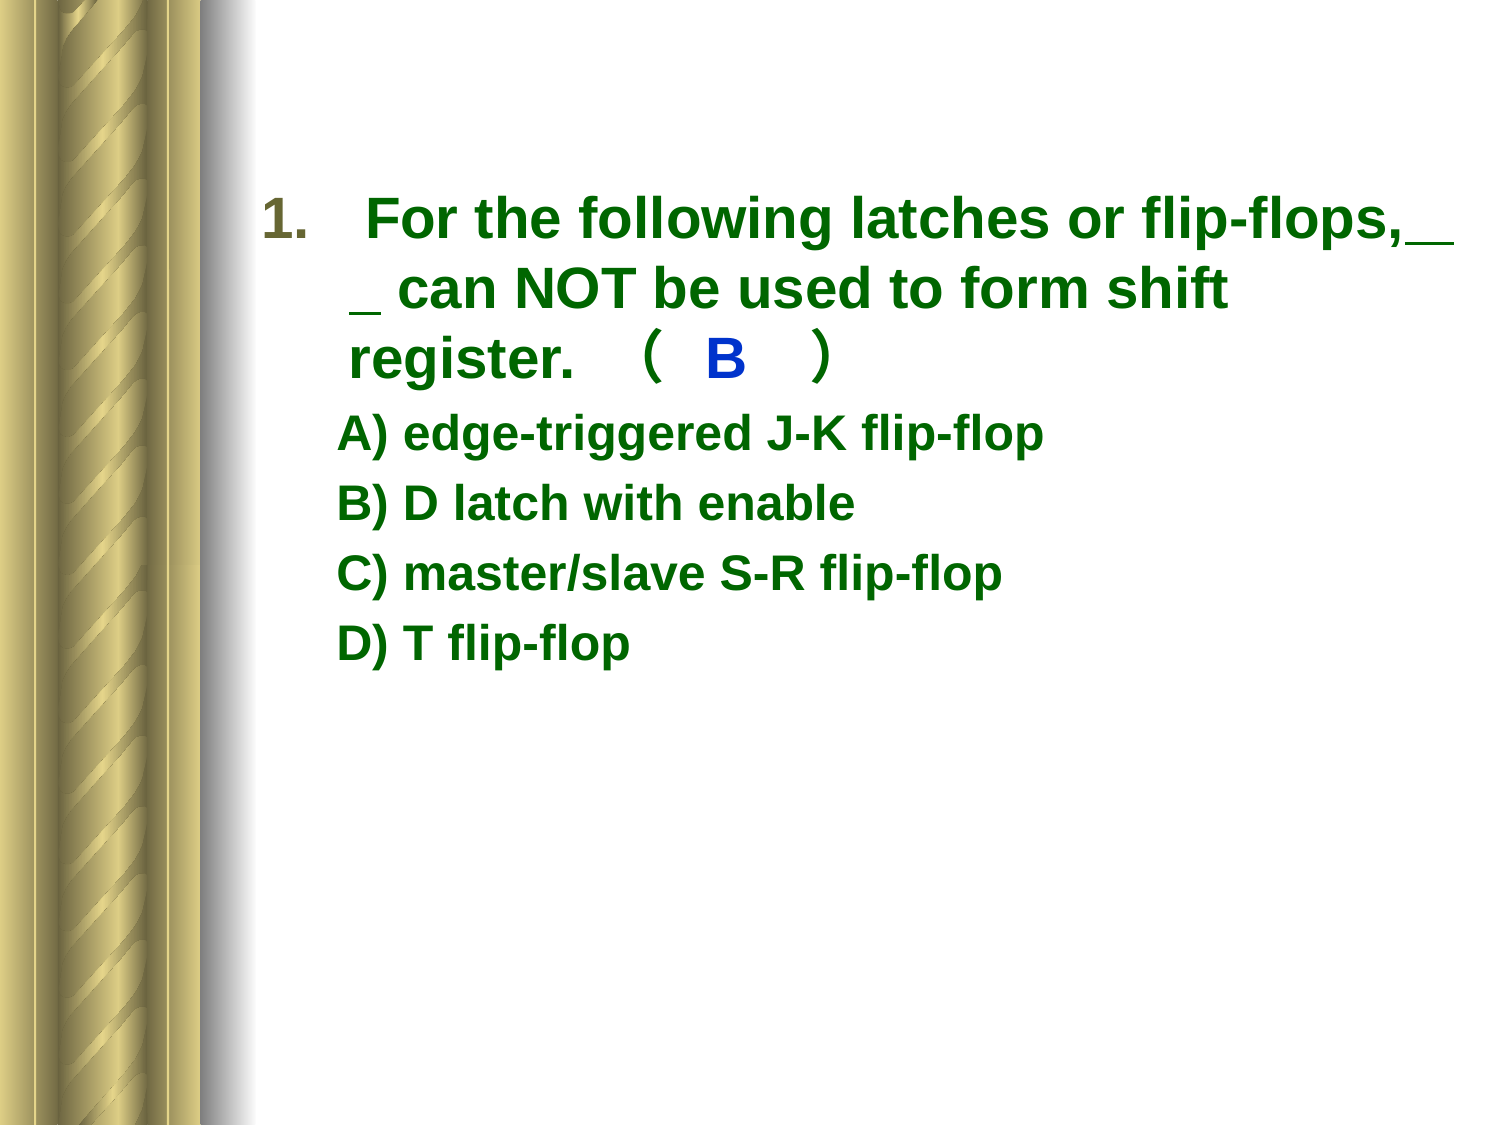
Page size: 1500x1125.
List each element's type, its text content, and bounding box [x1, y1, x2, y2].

list For the following latches or flip-flops, can NOT be used to form shift register. （ B ） A) edge-triggered J-K flip-flop B) D latch with enable C) master/slave S-R flip-flop D) T flip-flop [246, 172, 1475, 1024]
